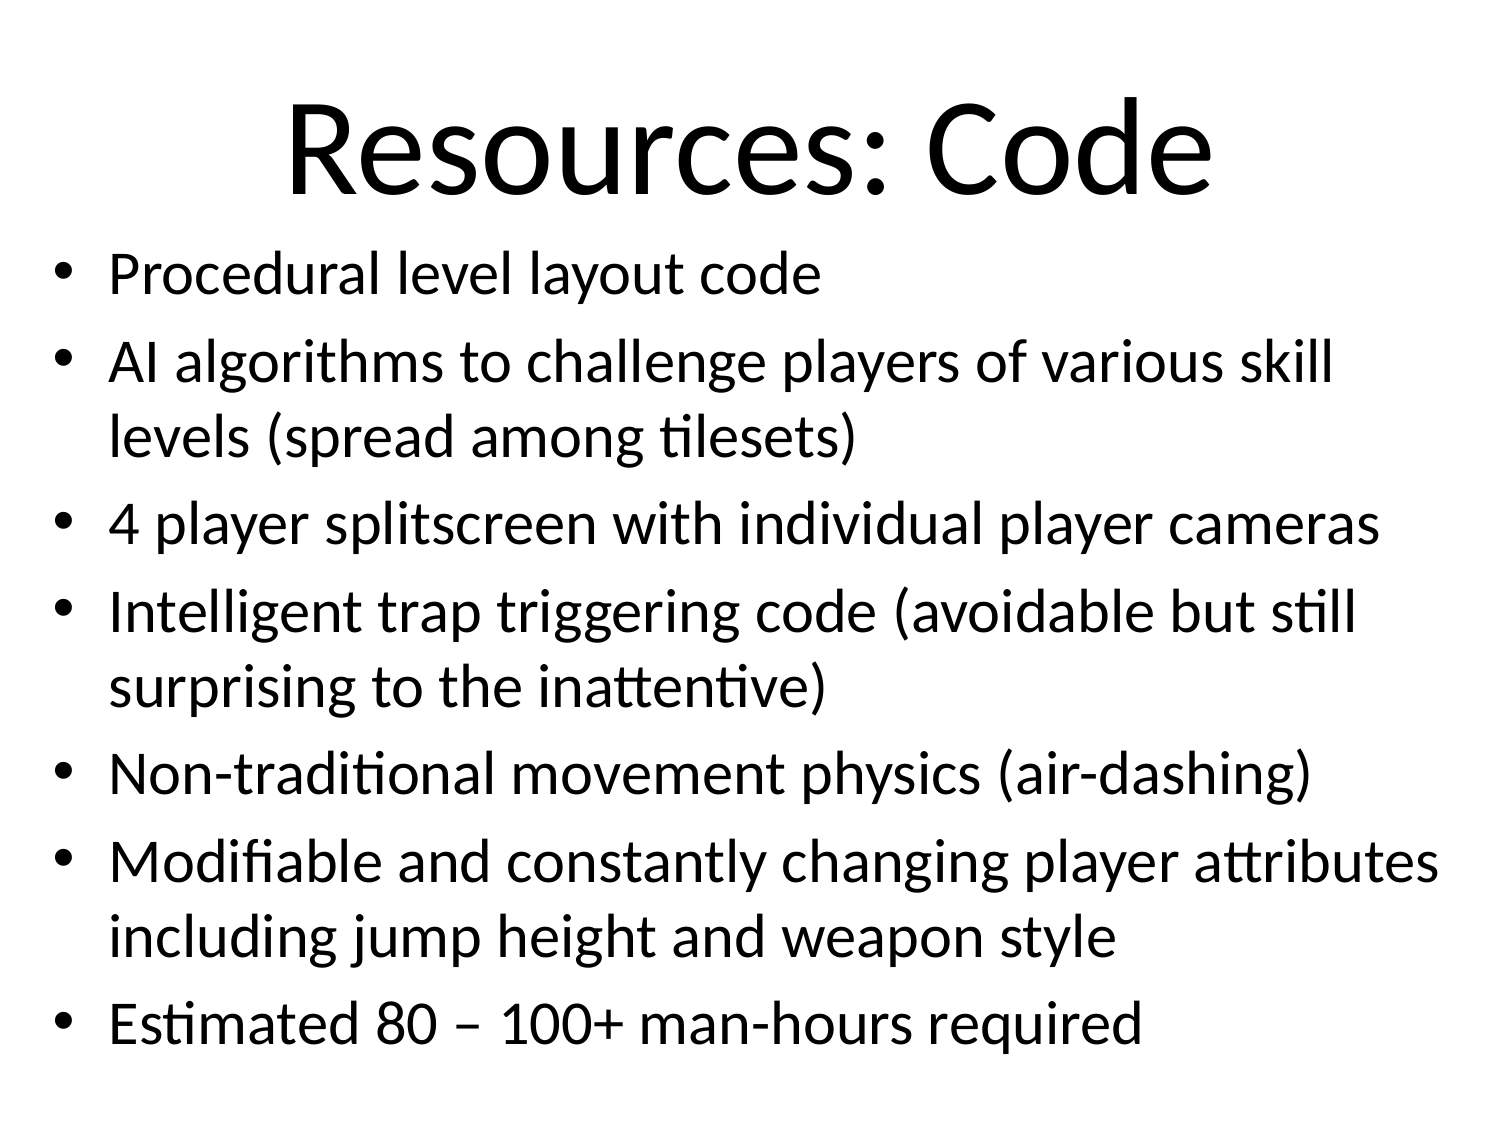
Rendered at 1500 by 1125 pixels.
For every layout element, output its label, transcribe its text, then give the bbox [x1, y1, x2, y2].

list Procedural level layout code AI algorithms to challenge players of various skill levels (spread among tilesets) 4 player splitscreen with individual player cameras Intelligent trap triggering code (avoidable but still surprising to the inattentive) Non-traditional movement physics (air-dashing) Modifiable and constantly changing player attributes including jump height and weapon style Estimated 80 – 100+ man-hours required [37, 224, 1463, 1088]
title Resources: Code [75, 45, 1425, 224]
